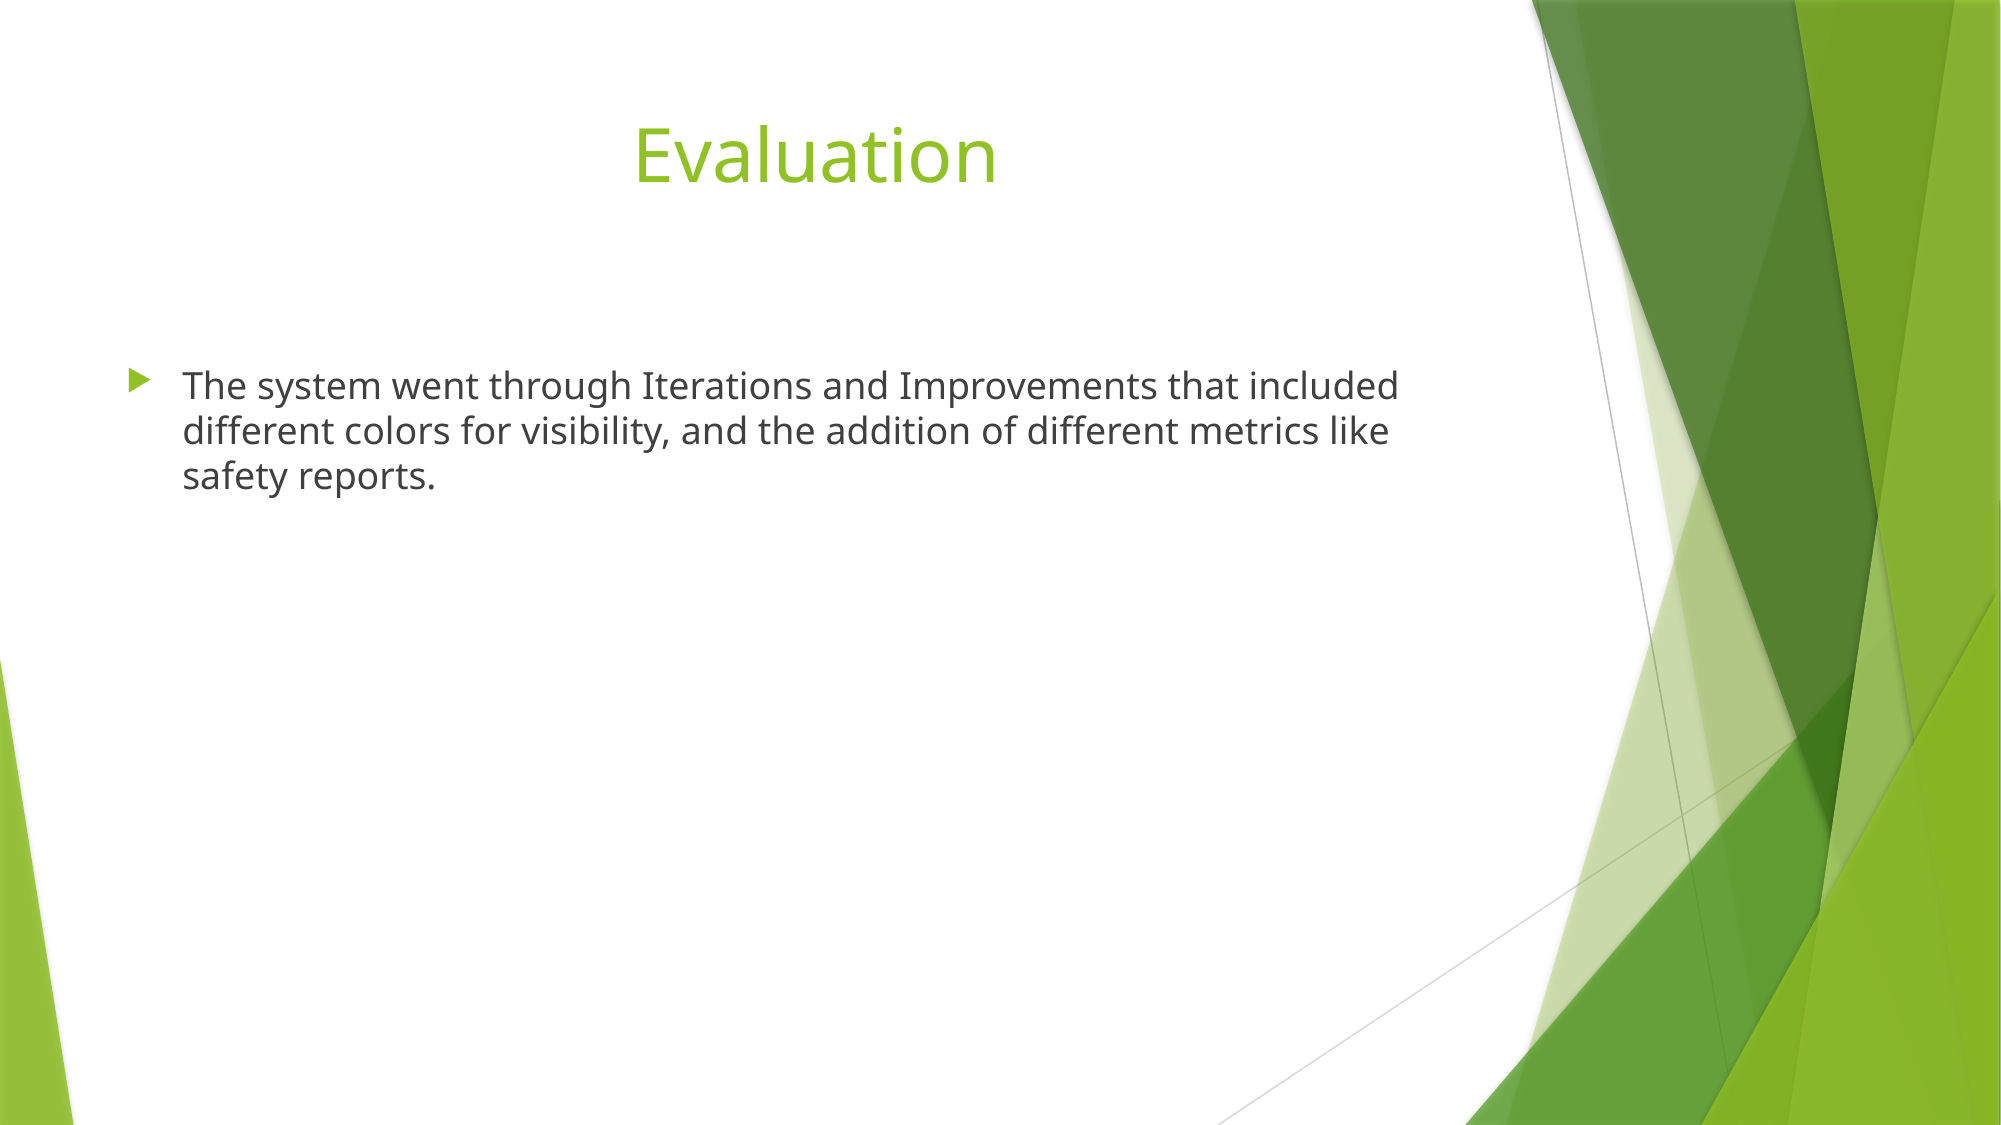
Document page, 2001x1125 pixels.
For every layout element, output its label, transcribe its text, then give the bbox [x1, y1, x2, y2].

title Evaluation [111, 99, 1522, 317]
list The system went through Iterations and Improvements that included different colors for visibility, and the addition of different metrics like safety reports. [111, 354, 1522, 992]
